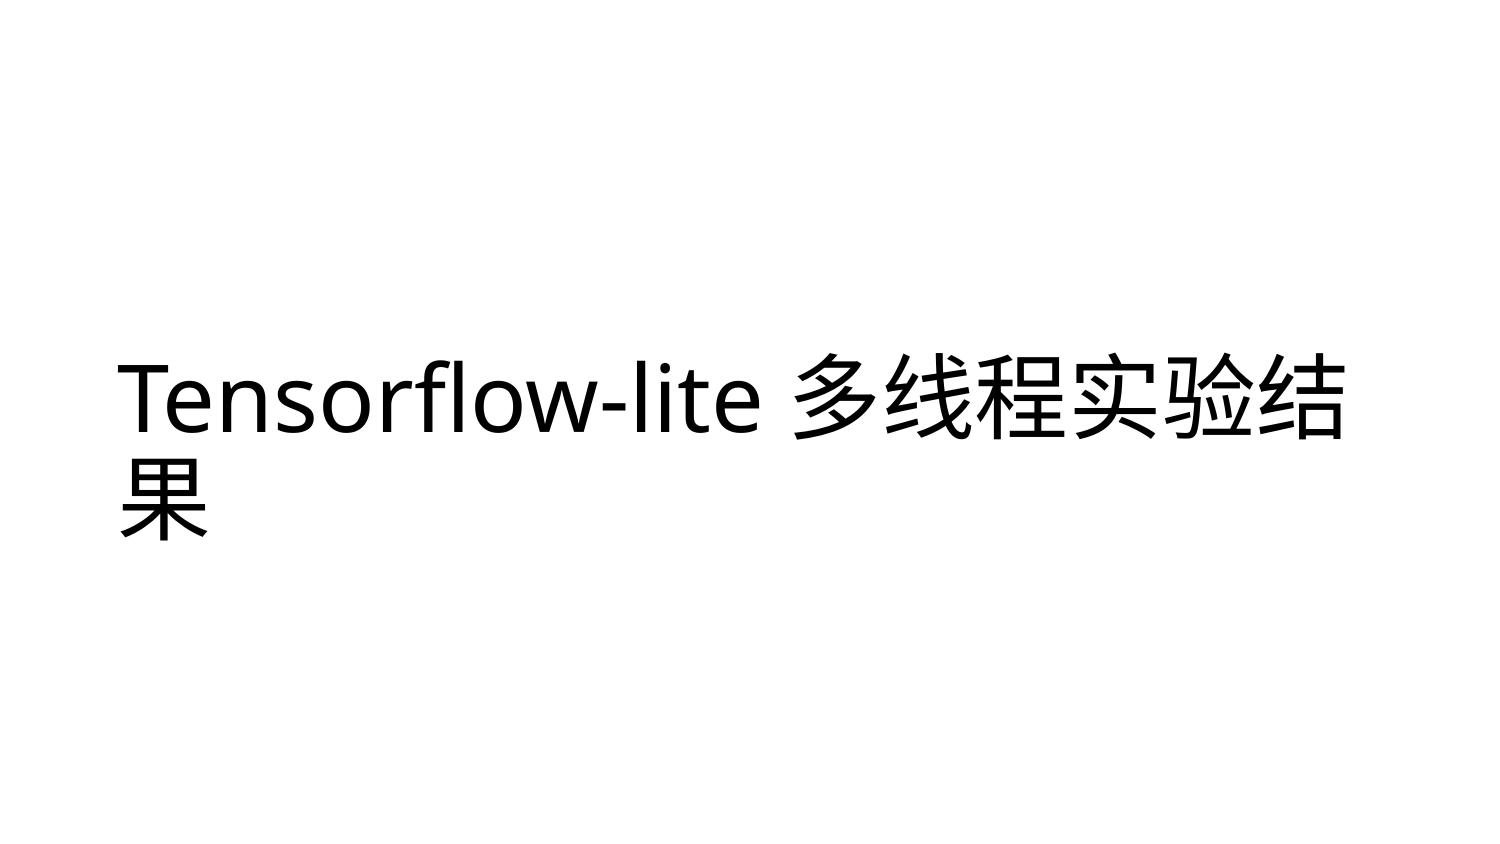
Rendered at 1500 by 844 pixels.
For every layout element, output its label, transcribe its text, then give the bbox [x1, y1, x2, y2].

title Tensorflow-lite多线程实验结果 [102, 210, 1397, 562]
